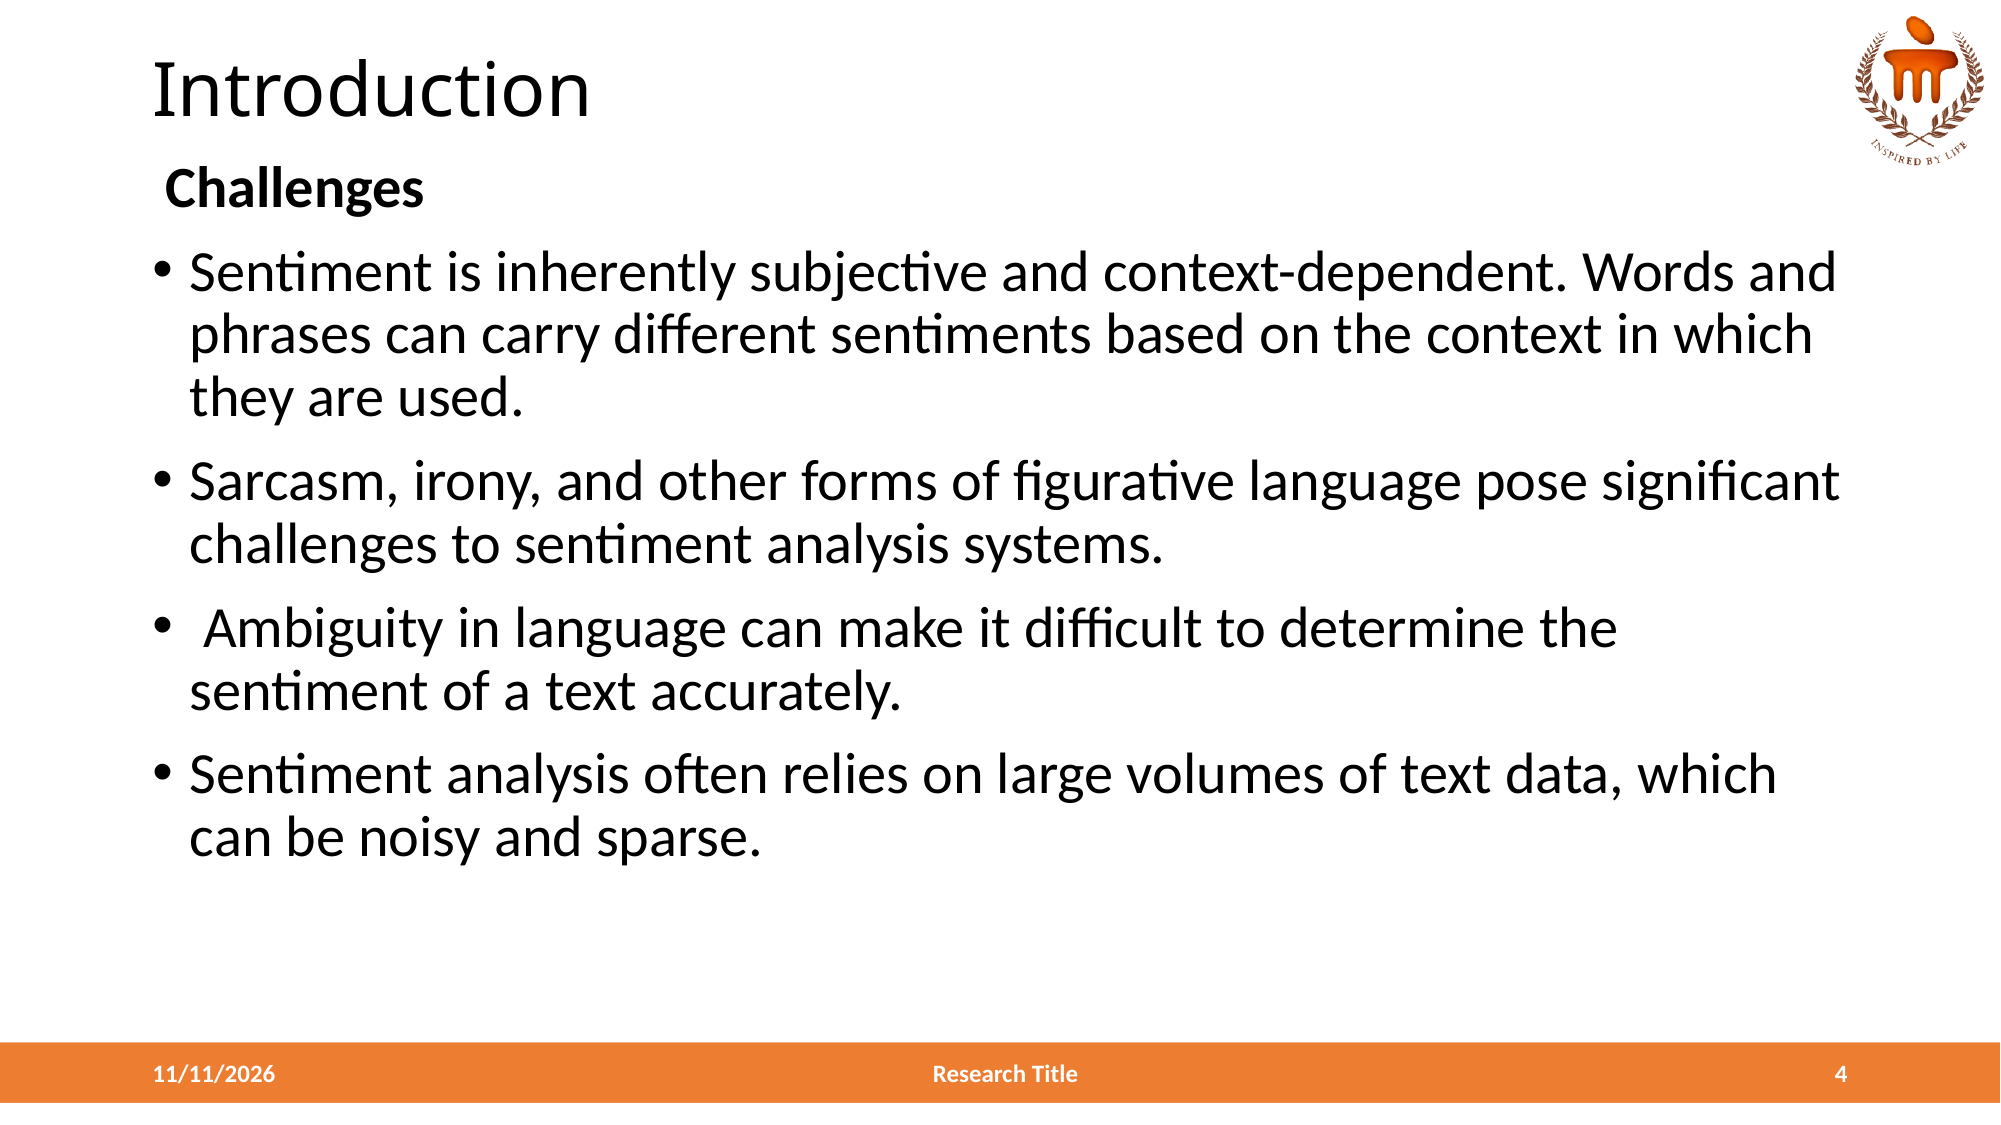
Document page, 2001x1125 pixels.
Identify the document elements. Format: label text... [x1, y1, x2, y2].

title Introduction [137, 34, 1863, 149]
picture [1854, 16, 1984, 167]
slide_number 4 [1412, 1042, 1863, 1103]
footer Research Title [532, 1042, 1412, 1103]
list Challenges Sentiment is inherently subjective and context-dependent. Words and phrases can carry different sentiments based on the context in which they are used. Sarcasm, irony, and other forms of figurative language pose significant challenges to sentiment analysis systems. Ambiguity in language can make it difficult to determine the sentiment of a text accurately. Sentiment analysis often relies on large volumes of text data, which can be noisy and sparse. [137, 149, 1863, 959]
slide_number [137, 1042, 532, 1103]
